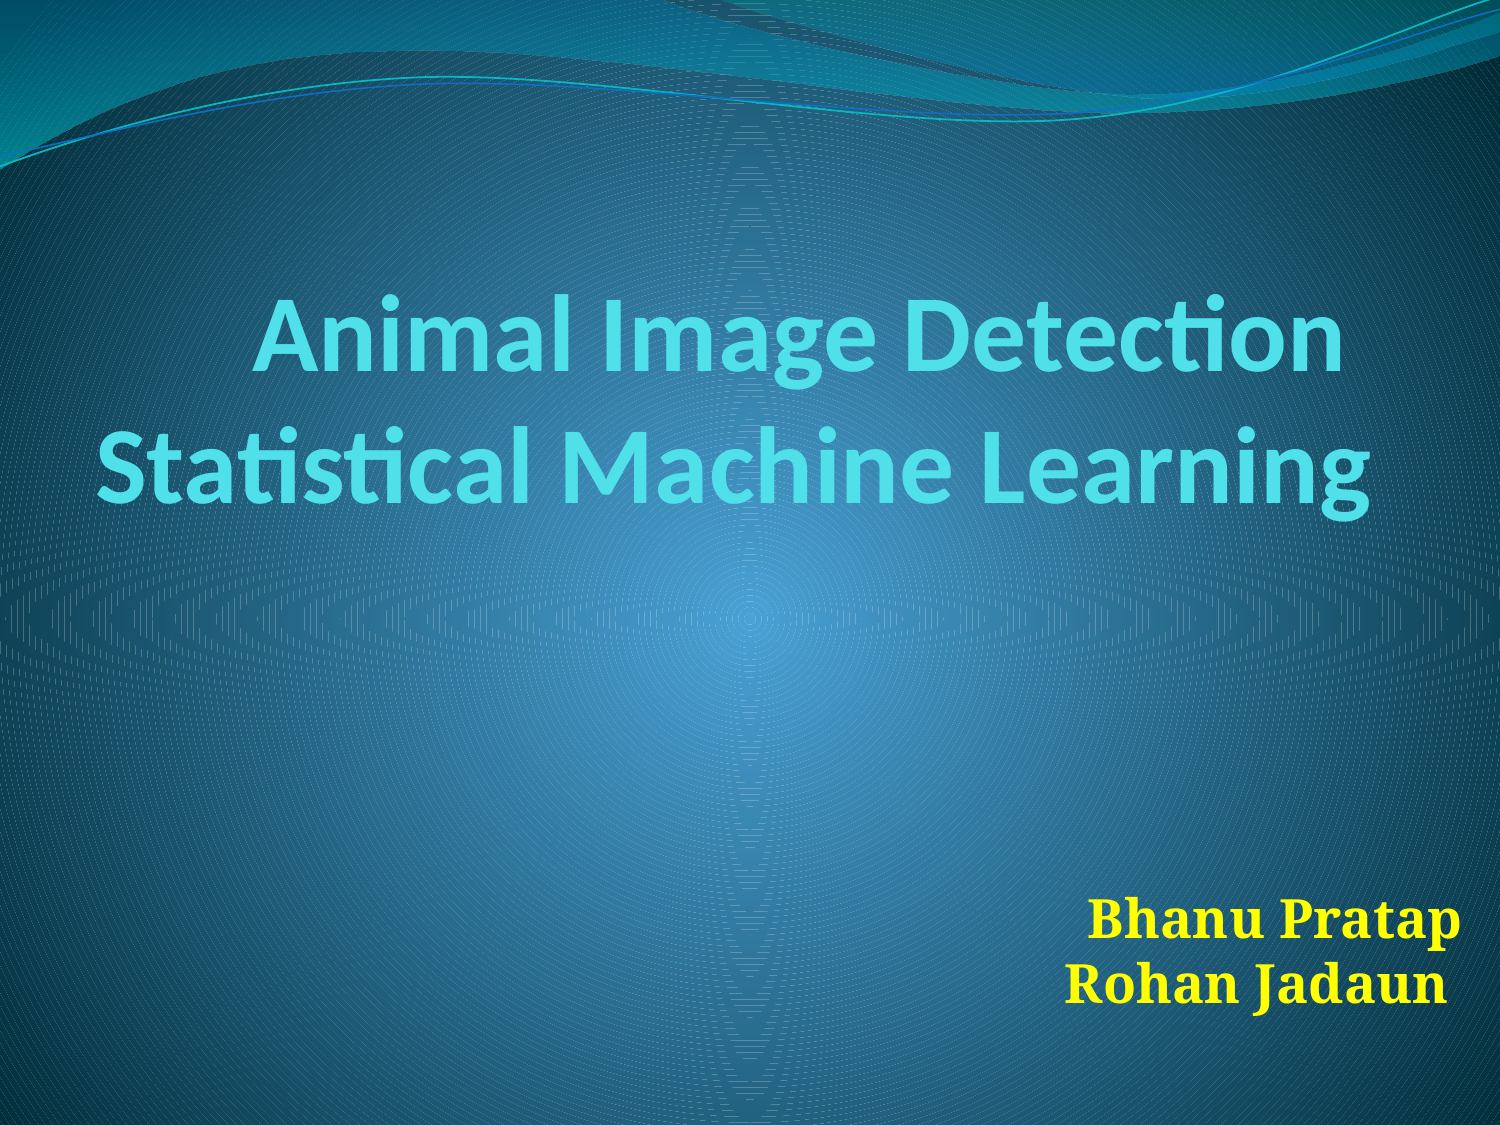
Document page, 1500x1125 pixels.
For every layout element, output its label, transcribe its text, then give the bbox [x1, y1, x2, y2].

subtitle Bhanu Pratap Rohan Jadaun [423, 800, 1474, 1088]
title Animal Image Detection Statistical Machine Learning [87, 224, 1376, 525]
